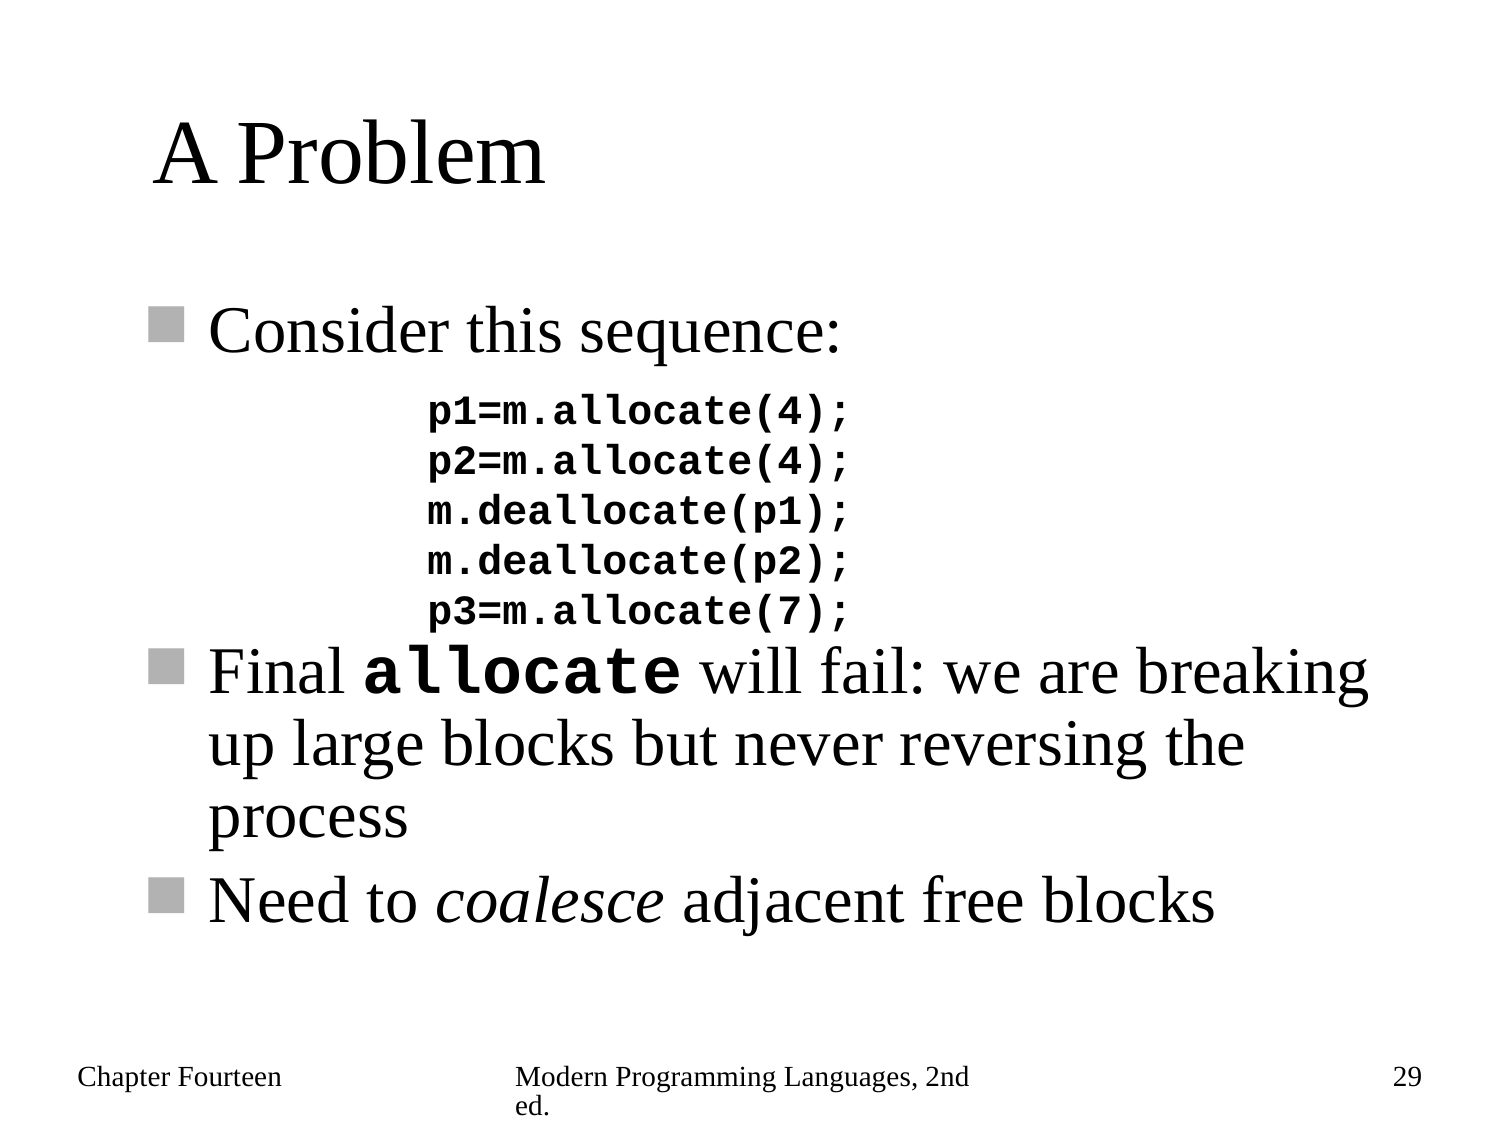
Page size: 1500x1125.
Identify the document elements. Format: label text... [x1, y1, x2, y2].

list Consider this sequence: Final allocate will fail: we are breaking up large blocks but never reversing the process Need to coalesce adjacent free blocks [137, 287, 1413, 1001]
footer Modern Programming Languages, 2nd ed. [499, 1036, 1001, 1113]
slide_number Chapter Fourteen [62, 1036, 401, 1113]
slide_number 29 [1124, 1036, 1438, 1113]
text_box p1=m.allocate(4); p2=m.allocate(4); m.deallocate(p1); m.deallocate(p2); p3=m.allocate(7); [412, 375, 1013, 640]
title A Problem [137, 56, 1413, 238]
